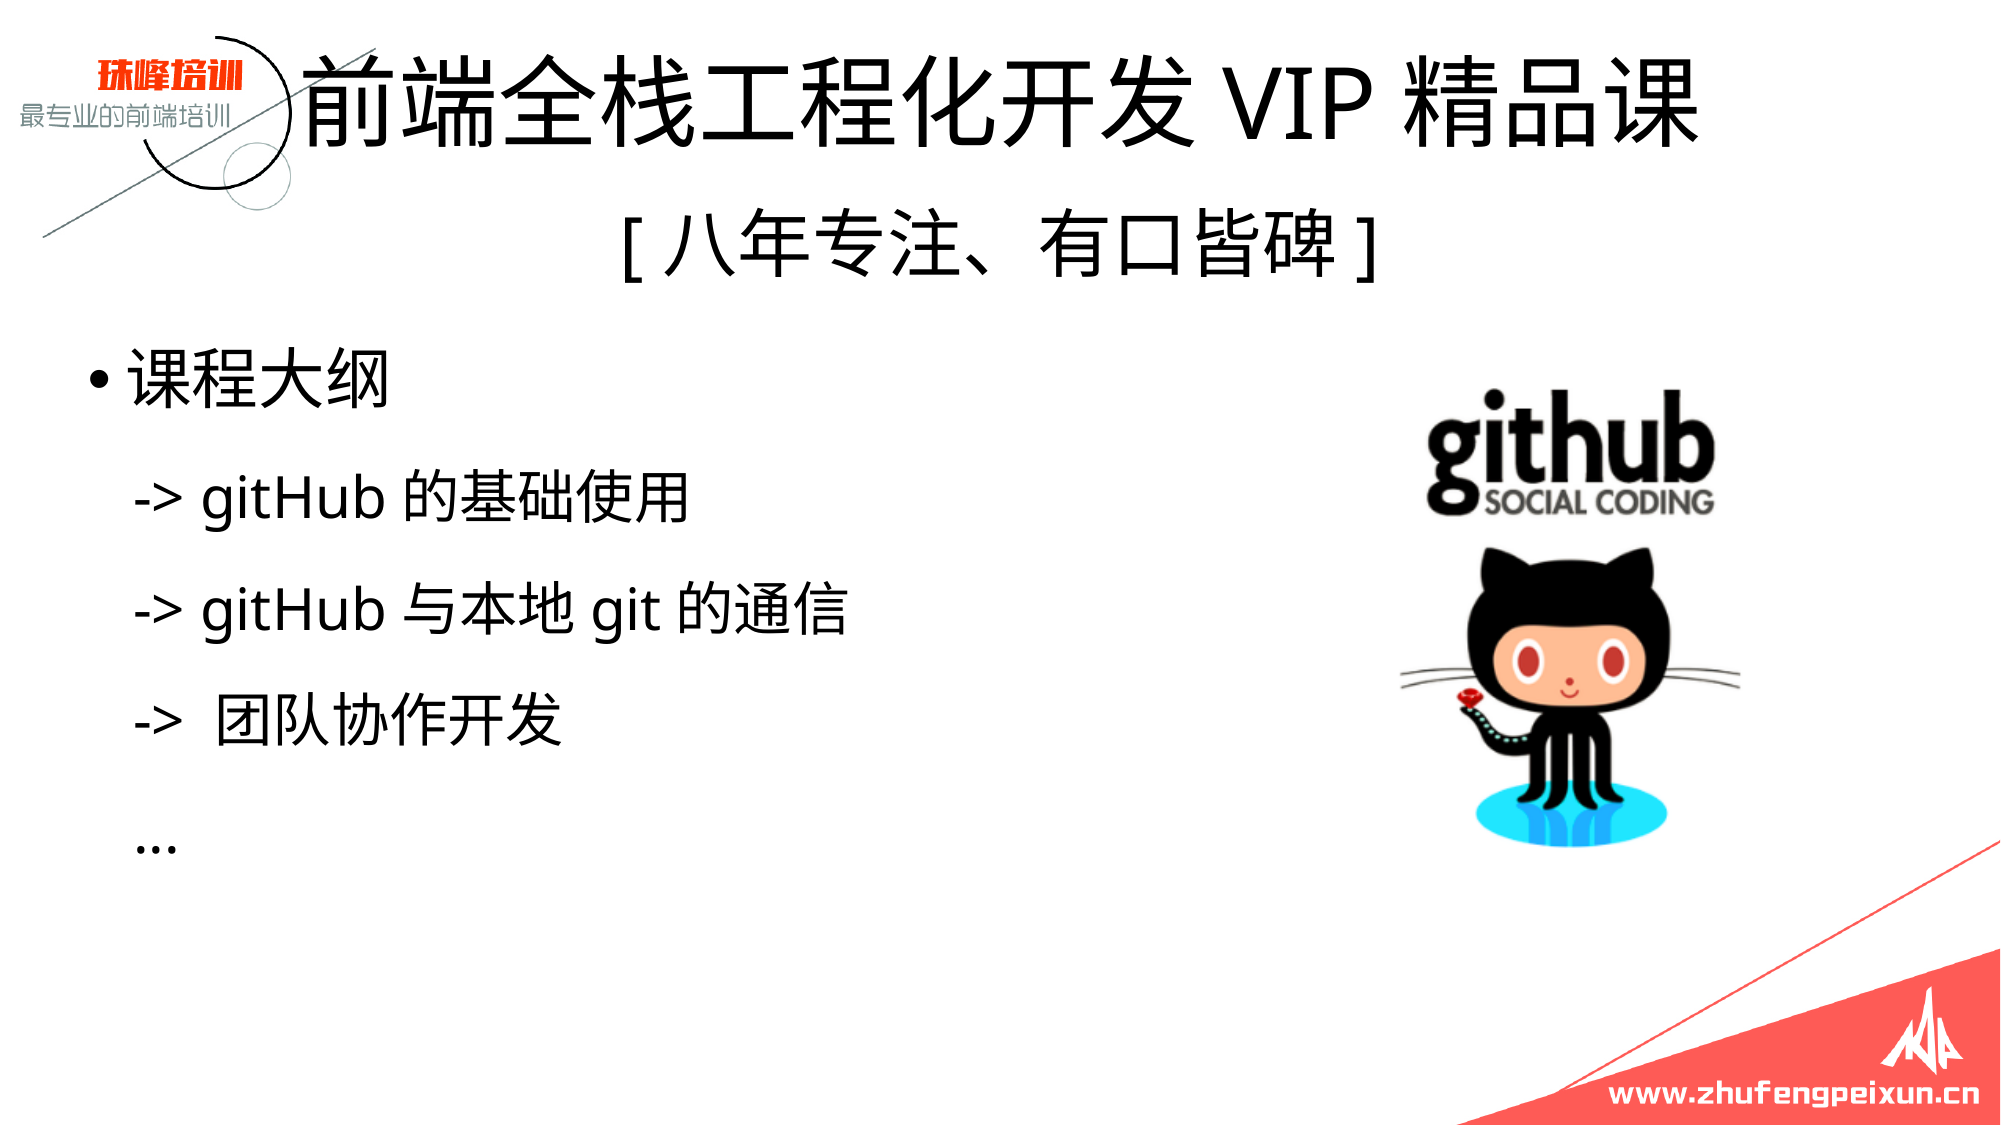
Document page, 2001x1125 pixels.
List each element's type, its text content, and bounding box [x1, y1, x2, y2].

list 课程大纲 -> gitHub的基础使用 -> gitHub与本地git的通信 -> 团队协作开发 ... [72, 338, 1271, 1094]
picture [1369, 362, 2001, 1125]
title 前端全栈工程化开发VIP精品课 [137, 46, 1863, 224]
text_box [八年专注、有口皆碑] [604, 188, 1395, 384]
picture [18, 36, 376, 238]
